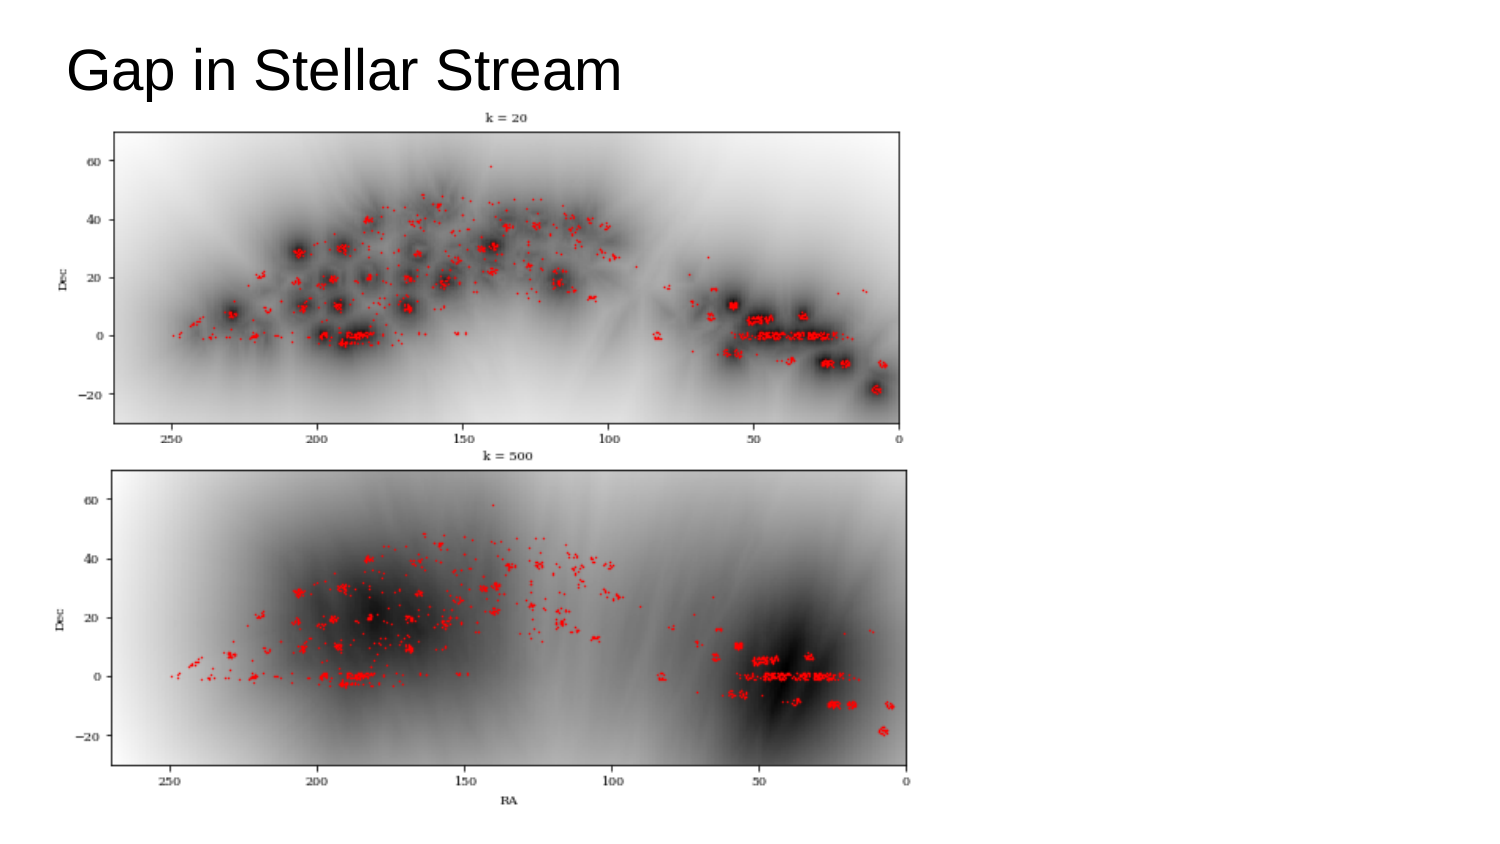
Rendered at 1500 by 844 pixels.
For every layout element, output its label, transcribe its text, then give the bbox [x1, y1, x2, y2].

picture [50, 102, 966, 819]
title Gap in Stellar Stream [51, 17, 1449, 112]
